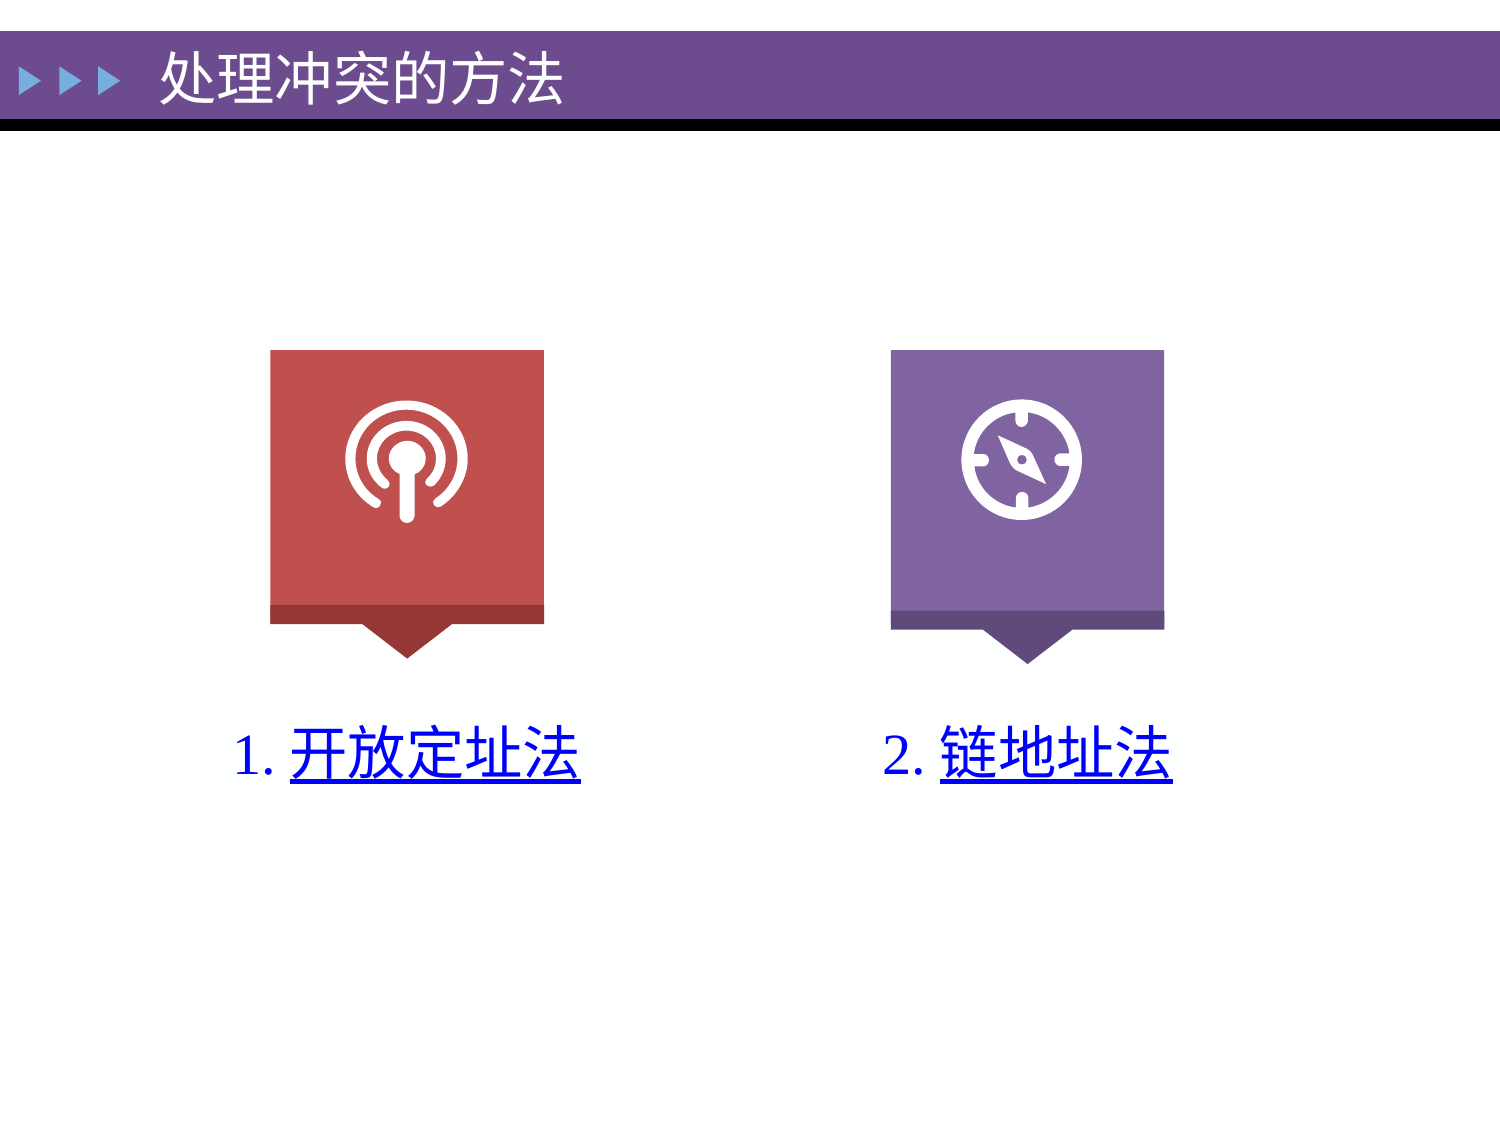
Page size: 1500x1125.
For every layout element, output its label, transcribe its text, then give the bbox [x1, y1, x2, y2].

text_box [270, 349, 545, 659]
text_box 1.开放定址法 [193, 709, 620, 809]
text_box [890, 349, 1165, 665]
text_box 处理冲突的方法 [143, 35, 958, 120]
text_box 2.链地址法 [862, 709, 1193, 809]
